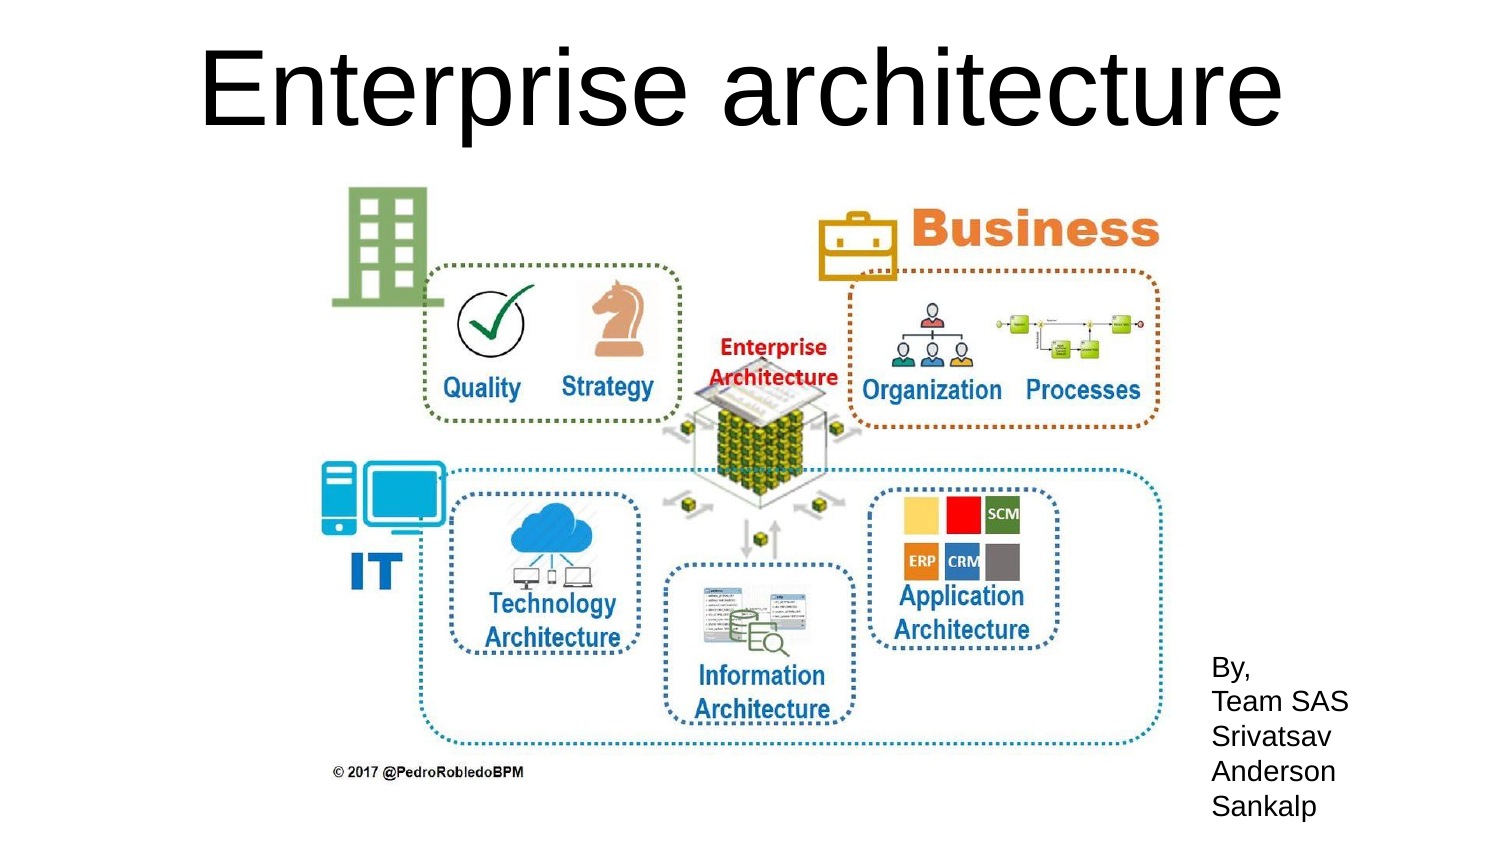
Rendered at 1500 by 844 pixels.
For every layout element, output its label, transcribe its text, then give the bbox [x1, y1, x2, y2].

title Enterprise architecture [43, 68, 1441, 163]
picture [287, 169, 1197, 802]
text_box By, Team SAS Srivatsav Anderson Sankalp [1200, 632, 1452, 802]
